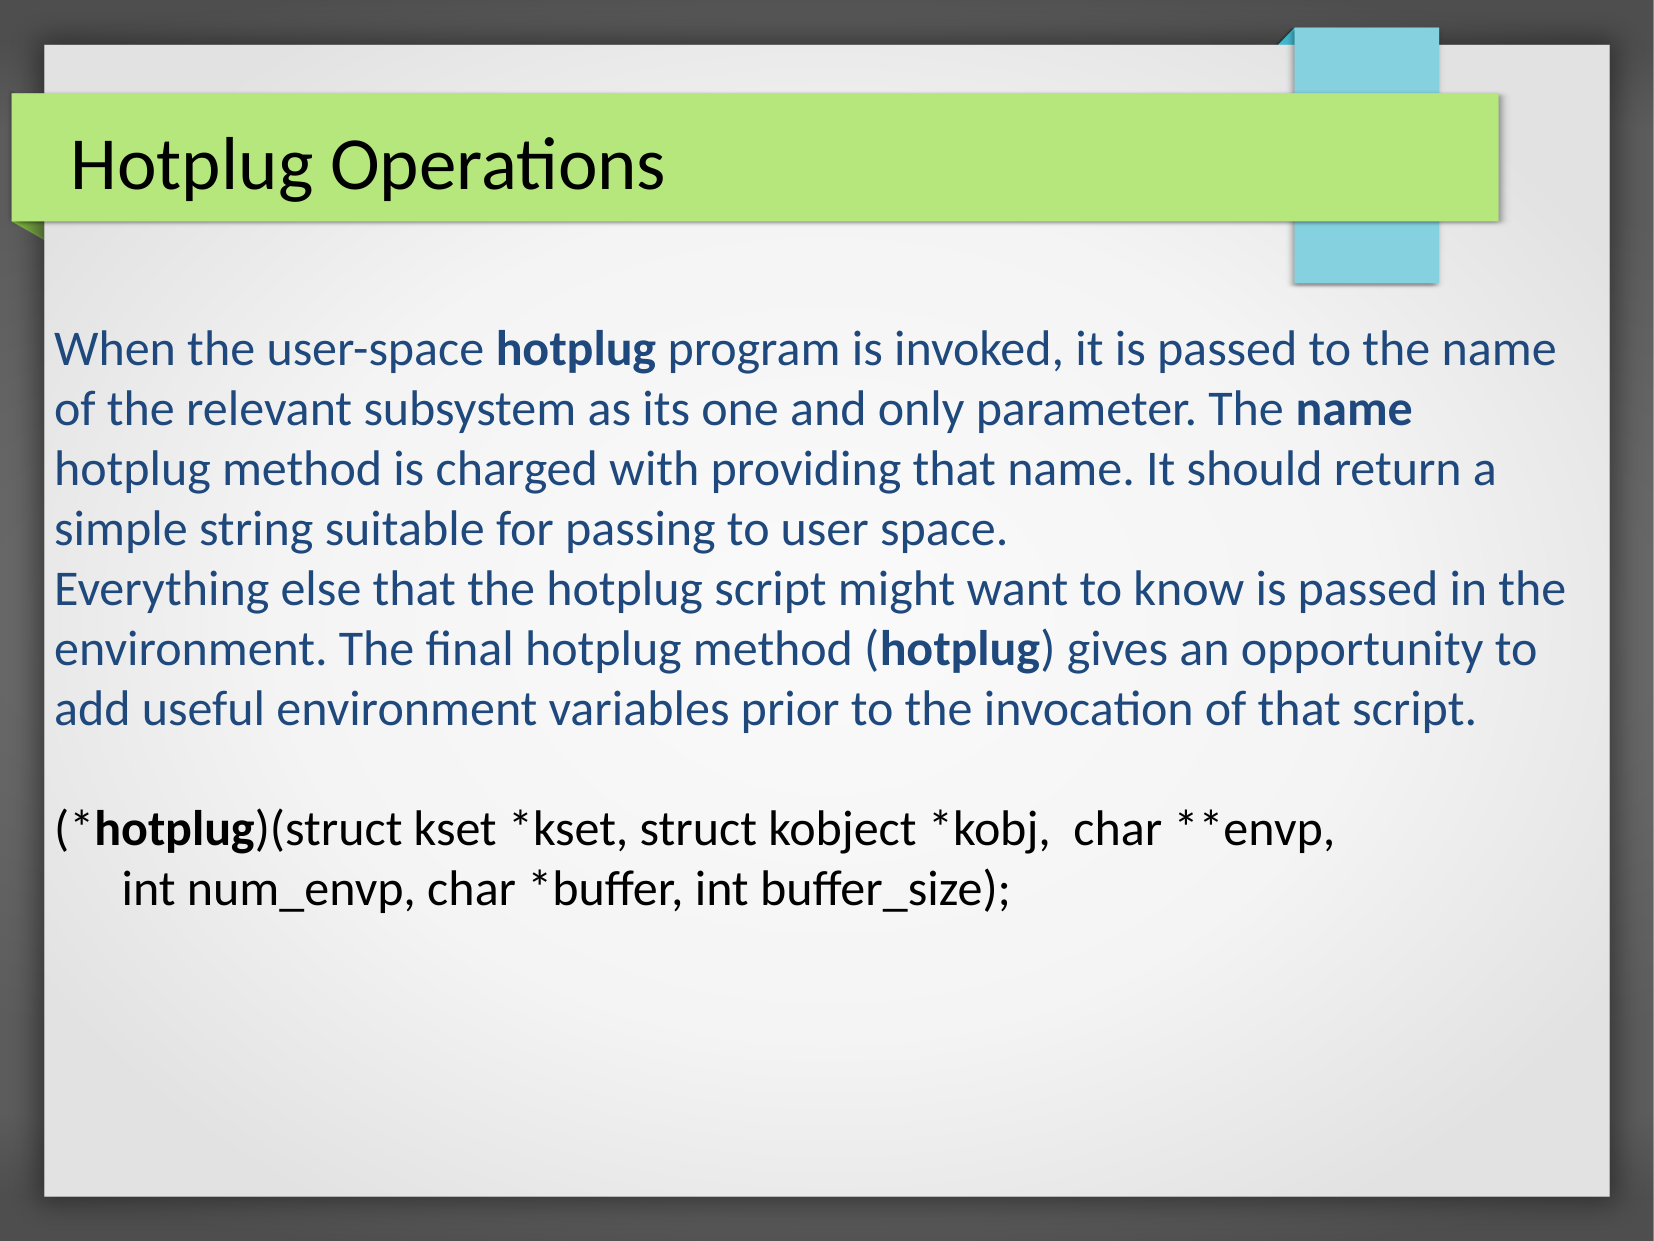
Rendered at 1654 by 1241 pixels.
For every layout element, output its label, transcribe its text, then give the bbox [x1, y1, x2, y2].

text_box When the user-space hotplug program is invoked, it is passed to the name of the relevant subsystem as its one and only parameter. The name hotplug method is charged with providing that name. It should return a simple string suitable for passing to user space. Everything else that the hotplug script might want to know is passed in the environment. The final hotplug method (hotplug) gives an opportunity to add useful environment variables prior to the invocation of that script. (*hotplug)(struct kset *kset, struct kobject *kobj, char **envp, int num_envp, char *buffer, int buffer_size); [39, 307, 1590, 923]
picture [0, 0, 1654, 1241]
text_box Hotplug Operations [70, 106, 1452, 213]
